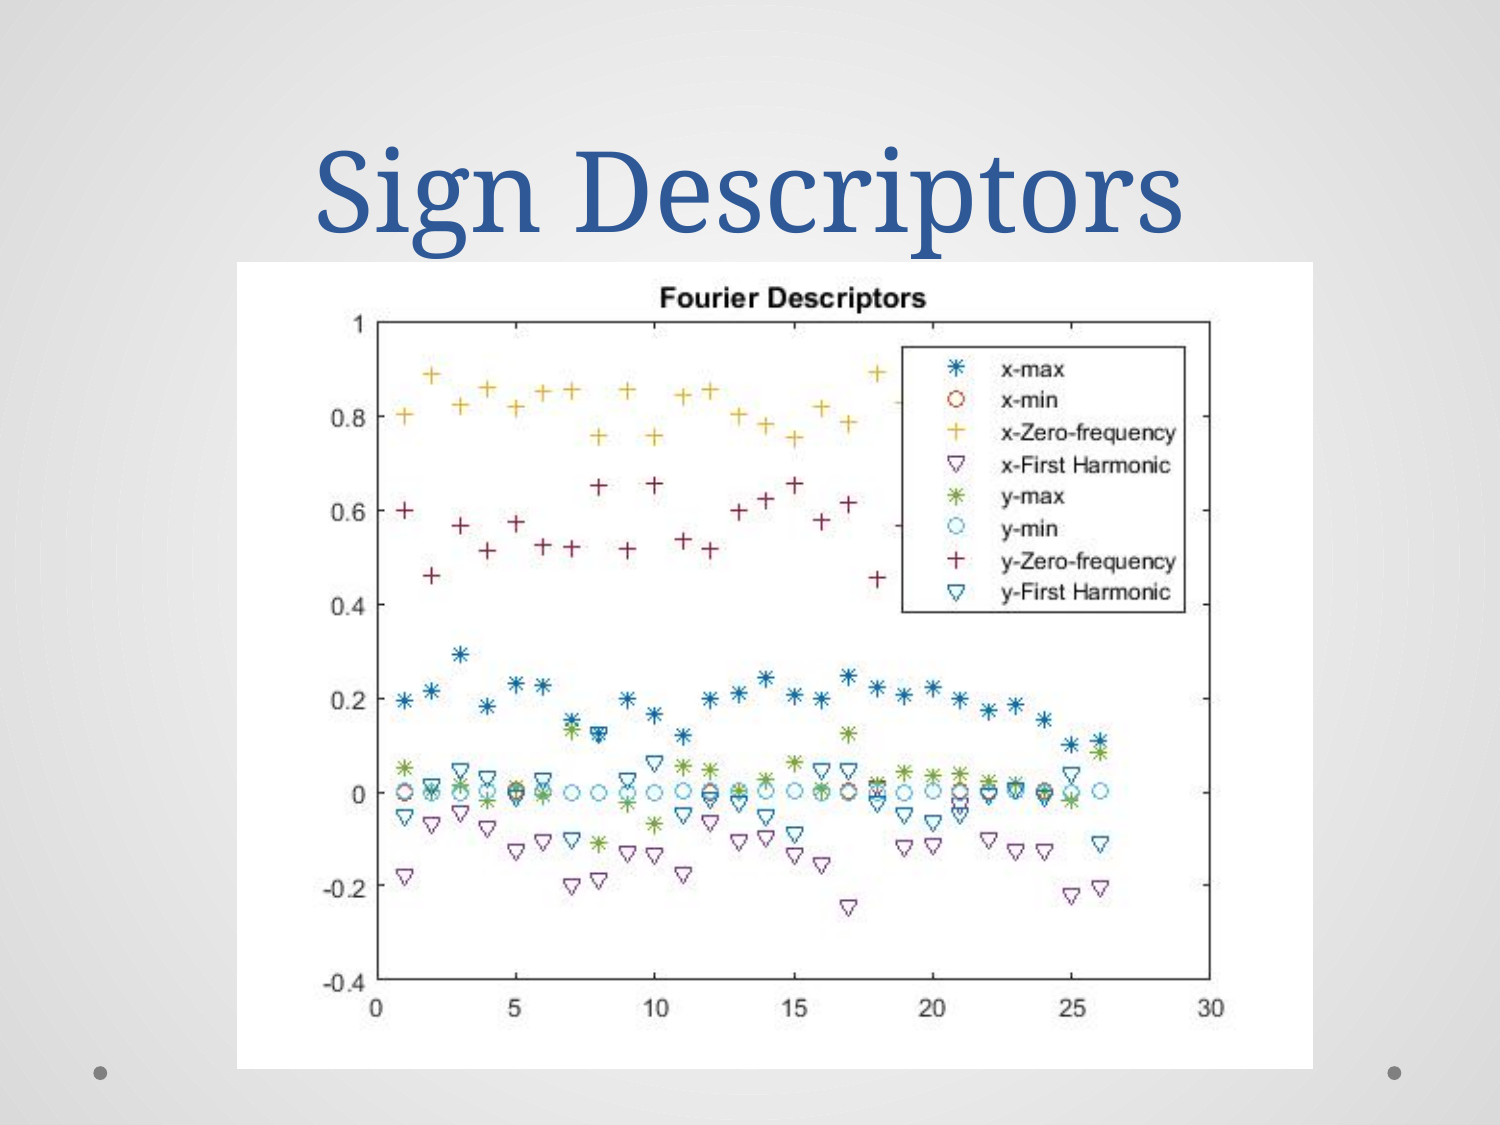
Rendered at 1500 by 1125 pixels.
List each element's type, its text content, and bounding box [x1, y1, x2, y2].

title Sign Descriptors [75, 0, 1425, 263]
picture [237, 262, 1313, 1069]
